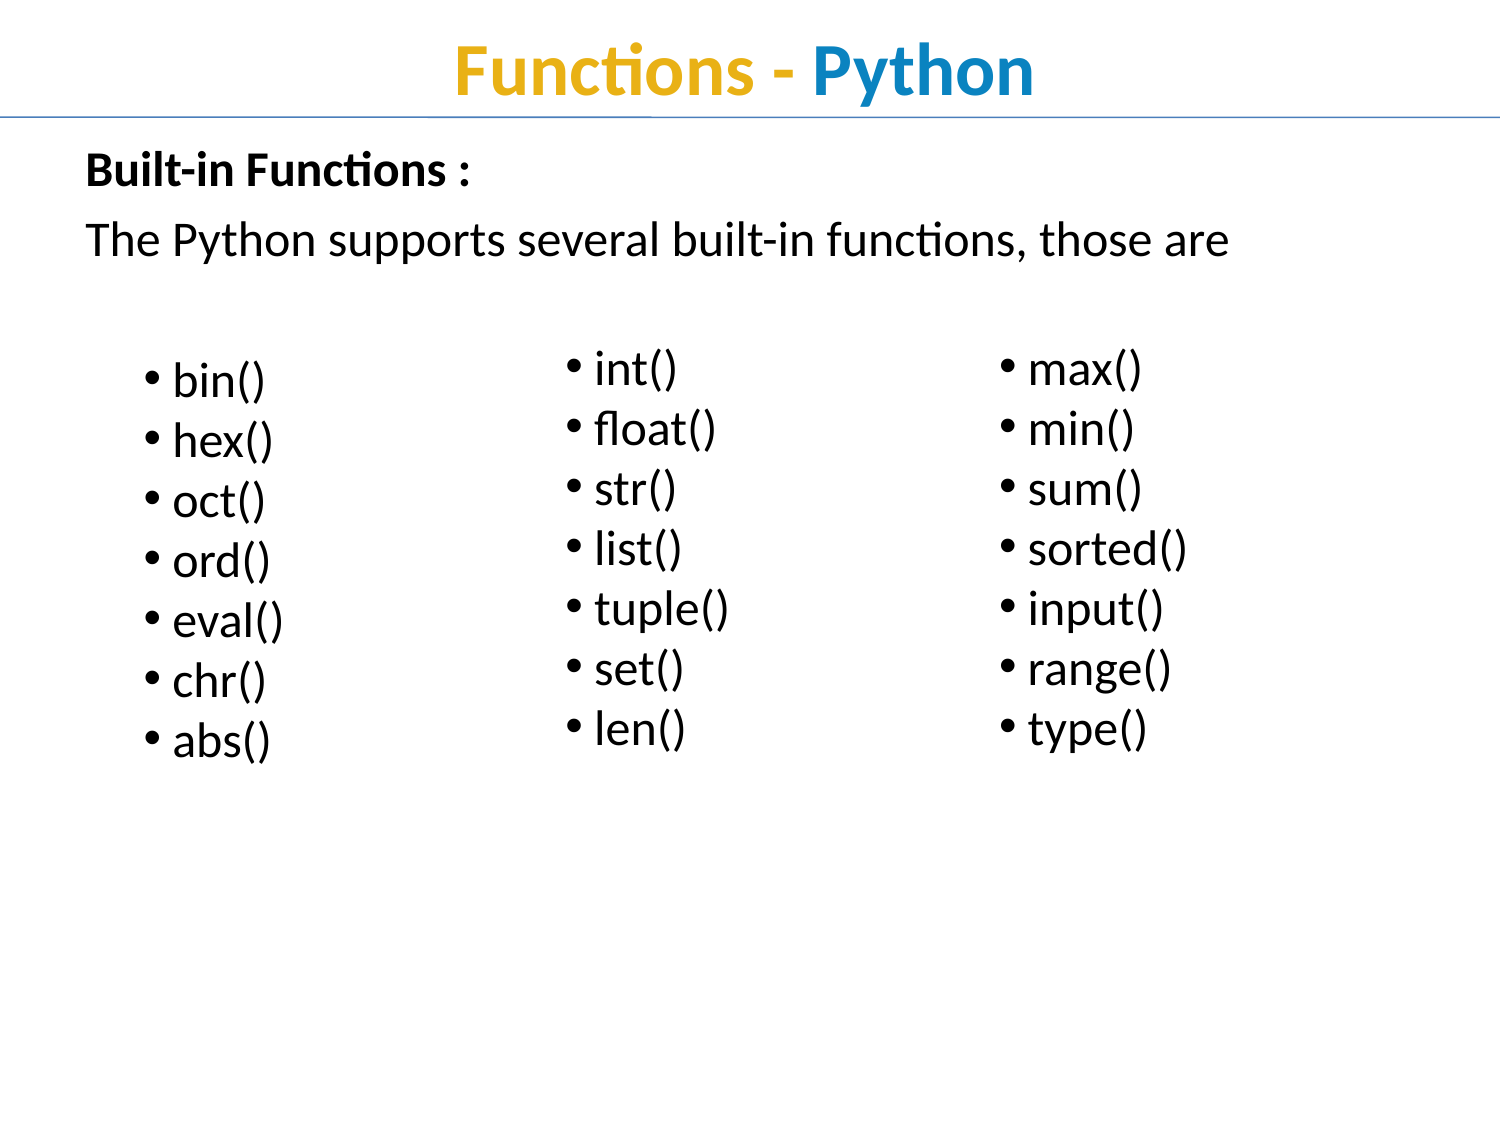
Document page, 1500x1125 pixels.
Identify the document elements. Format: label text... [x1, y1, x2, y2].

text_box max() min() sum() sorted() input() range() type() [984, 328, 1371, 808]
text_box int() float() str() list() tuple() set() len() [550, 328, 938, 808]
text_box bin() hex() oct() ord() eval() chr() abs() [128, 339, 375, 820]
title Functions - Python [70, 0, 1421, 115]
list Built-in Functions : The Python supports several built-in functions, those are [70, 128, 1465, 1090]
